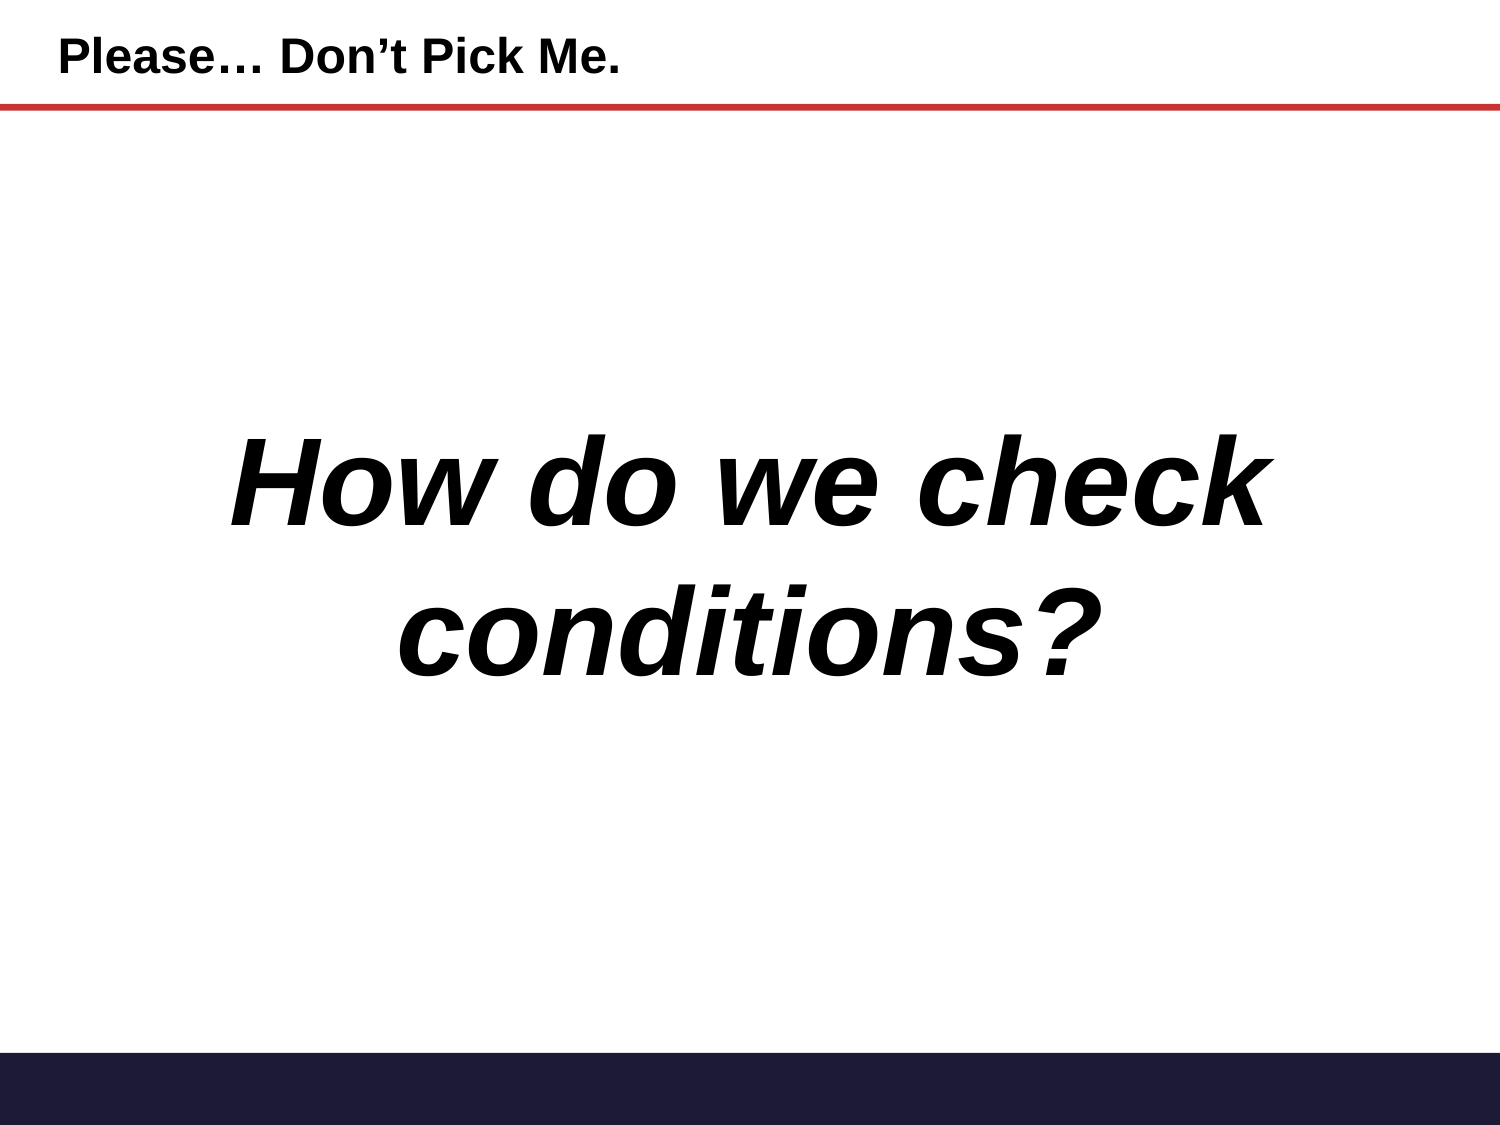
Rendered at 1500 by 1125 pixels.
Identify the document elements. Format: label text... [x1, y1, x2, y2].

text_box How do we check conditions? [50, 392, 1450, 708]
text_box Please… Don’t Pick Me. [49, 16, 948, 91]
